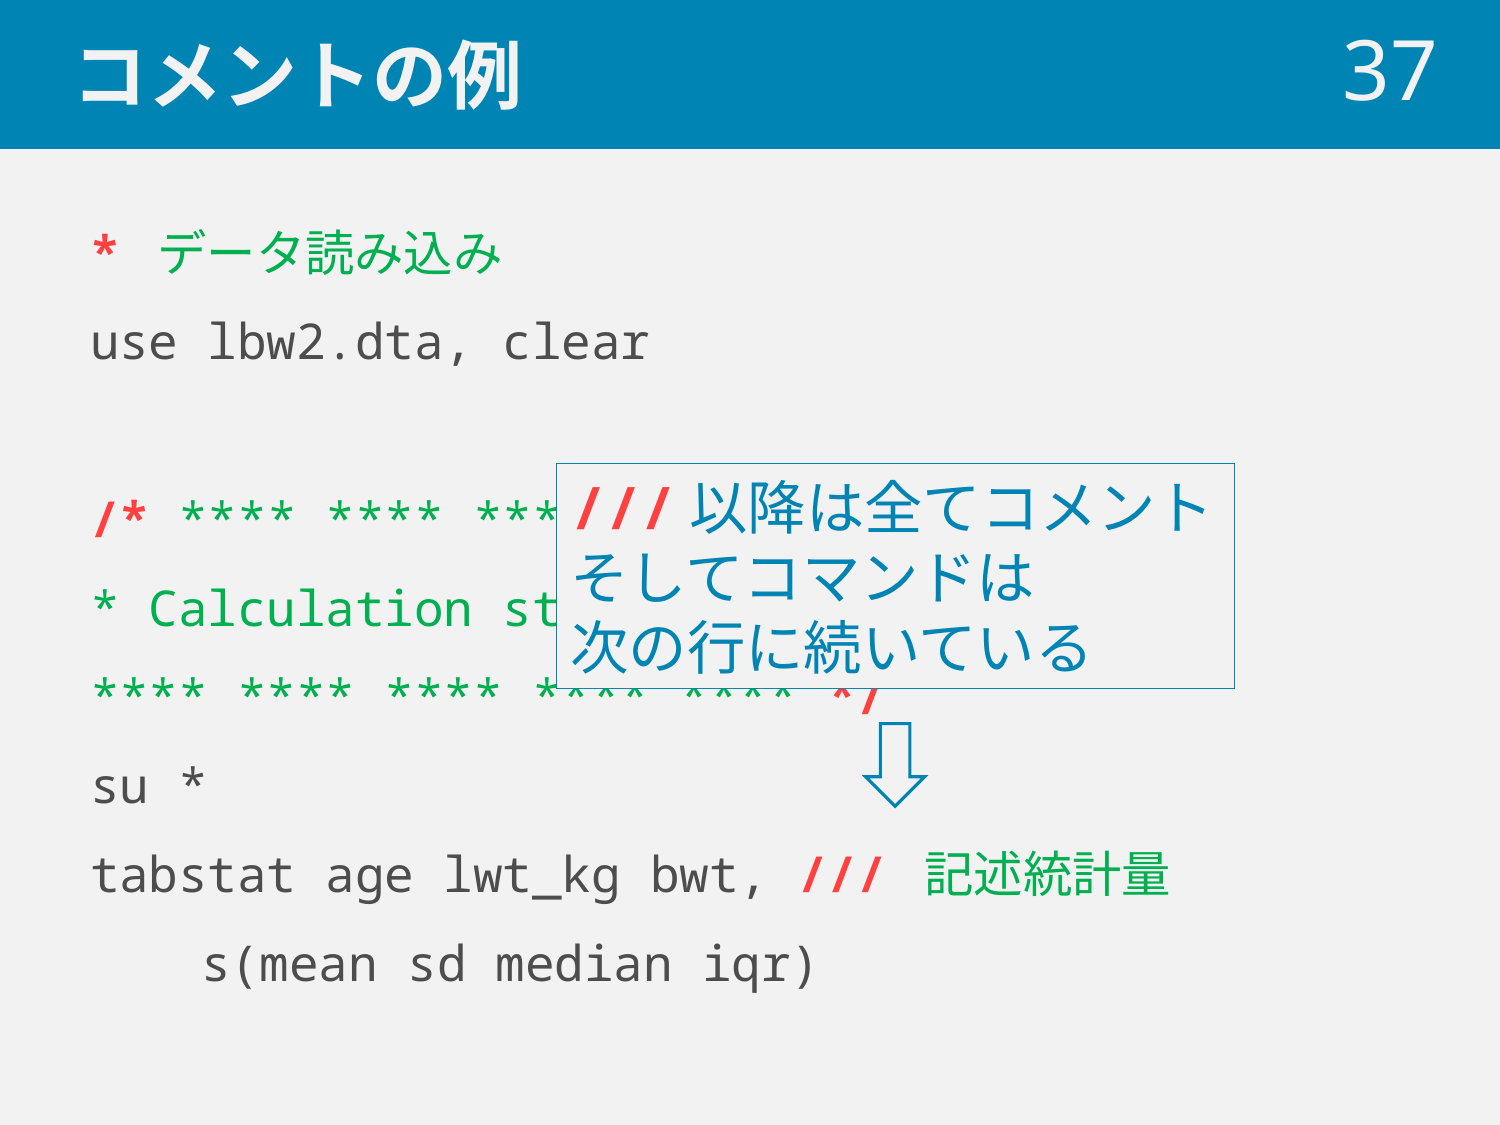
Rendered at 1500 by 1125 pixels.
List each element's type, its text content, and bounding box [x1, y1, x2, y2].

text_box ///以降は全てコメント そしてコマンドは 次の行に続いている [556, 463, 1235, 689]
title コメントの例 [0, 0, 1500, 149]
list * データ読み込み use lbw2.dta, clear /* **** **** **** **** **** * Calculation start here * **** **** **** **** **** */ su * tabstat age lwt_kg bwt, /// 記述統計量 s(mean sd median iqr) [75, 184, 1425, 1005]
text_box [863, 722, 927, 808]
slide_number 37 [1162, 26, 1454, 121]
